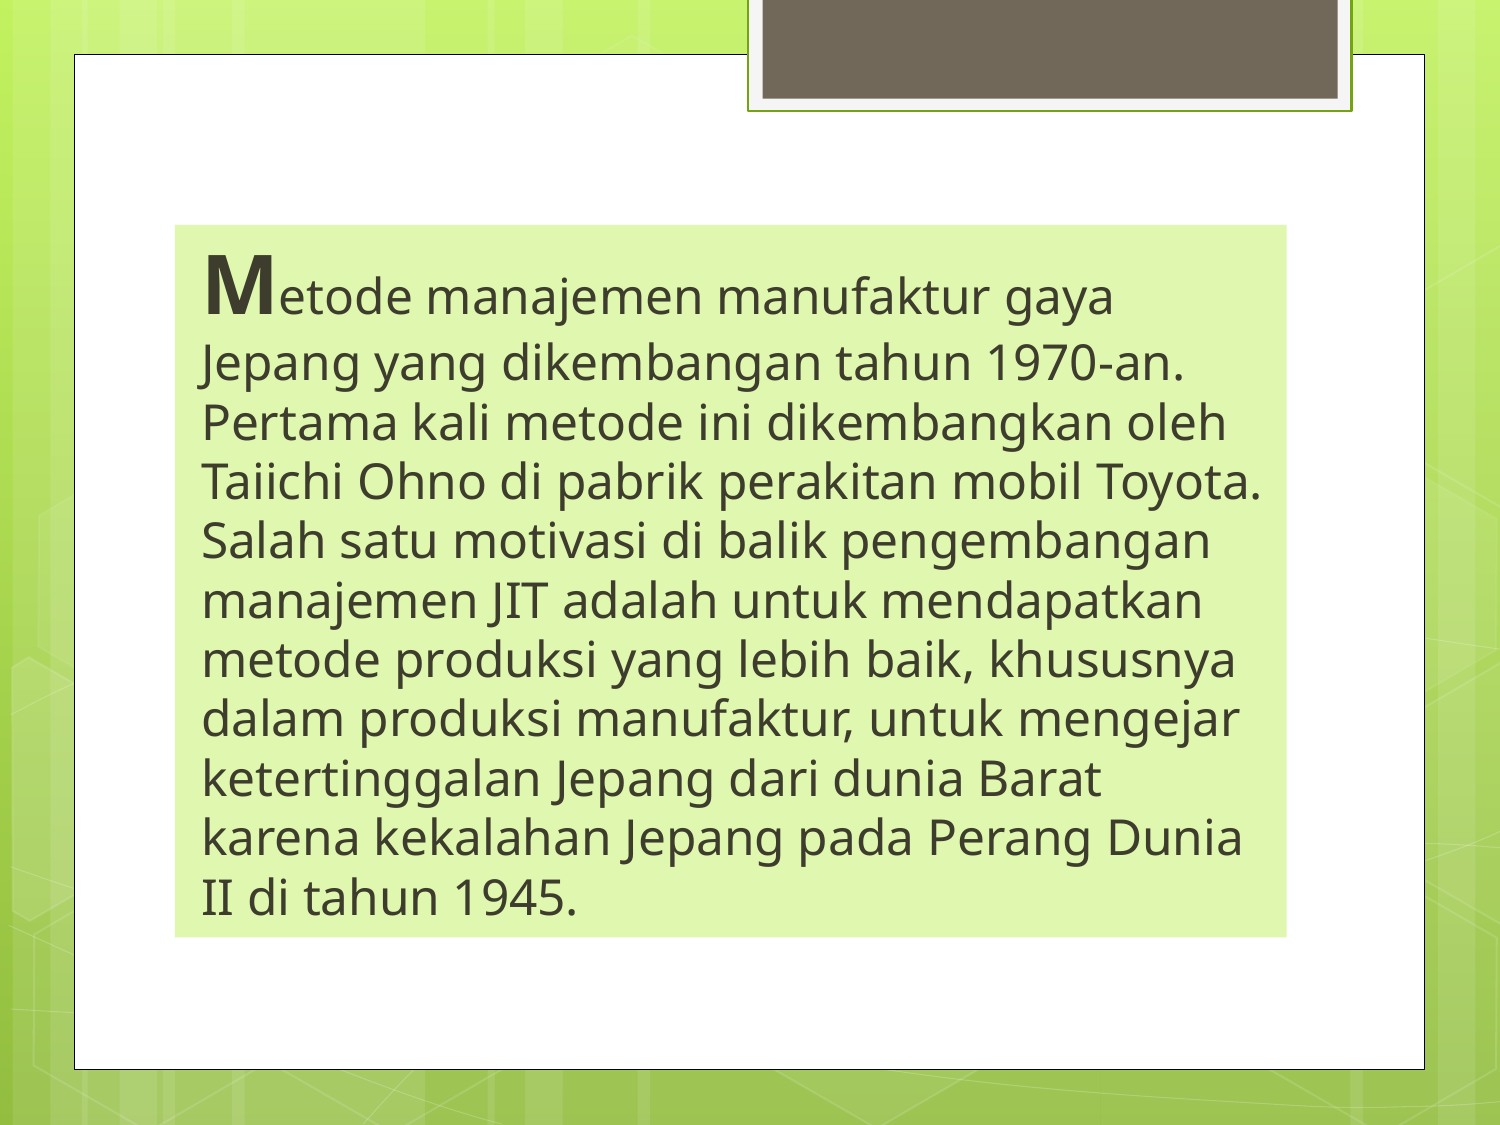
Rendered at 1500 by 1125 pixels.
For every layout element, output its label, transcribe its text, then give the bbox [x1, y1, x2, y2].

list Metode manajemen manufaktur gaya Jepang yang dikembangan tahun 1970-an. Pertama kali metode ini dikembangkan oleh Taiichi Ohno di pabrik perakitan mobil Toyota. Salah satu motivasi di balik pengembangan manajemen JIT adalah untuk mendapatkan metode produksi yang lebih baik, khususnya dalam produksi manufaktur, untuk mengejar ketertinggalan Jepang dari dunia Barat karena kekalahan Jepang pada Perang Dunia II di tahun 1945. [174, 224, 1287, 938]
